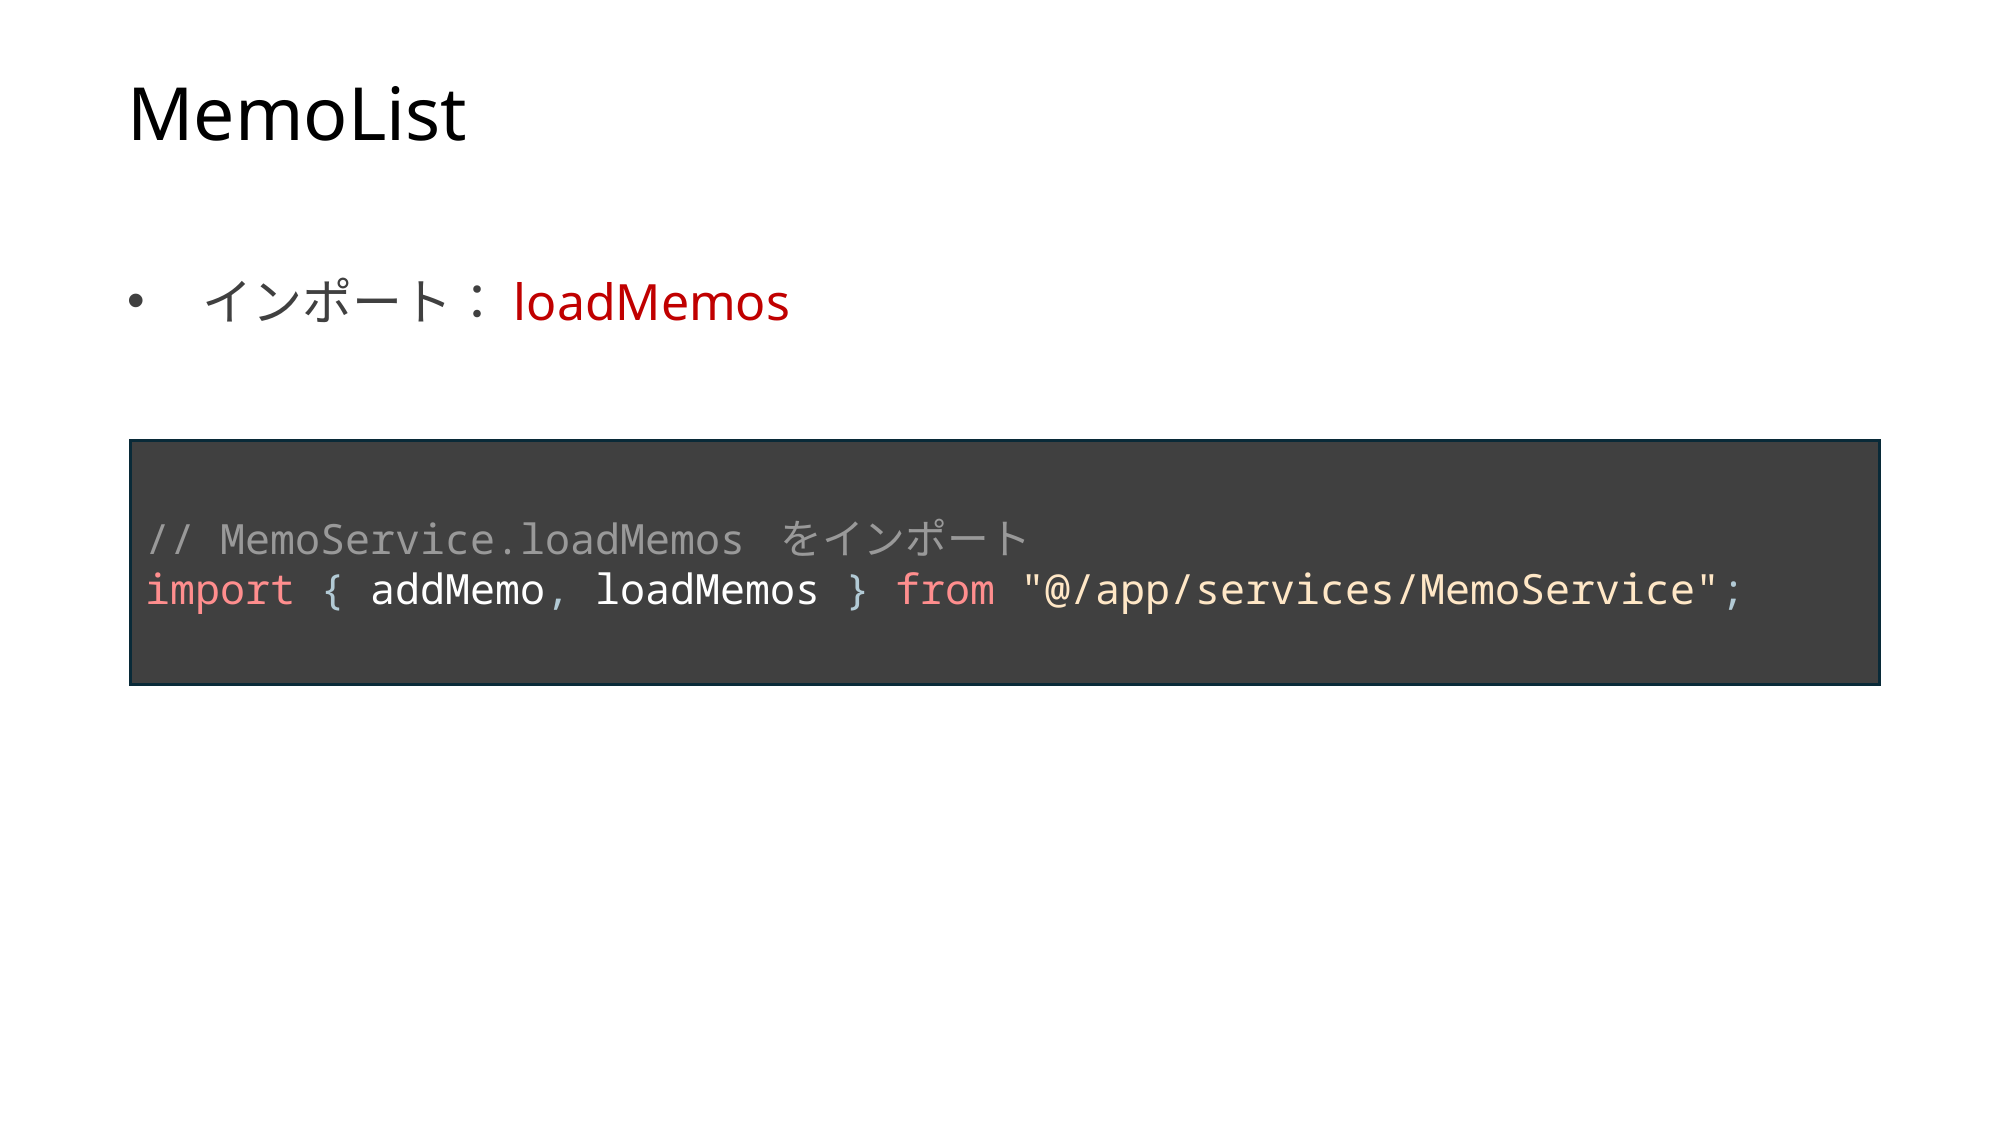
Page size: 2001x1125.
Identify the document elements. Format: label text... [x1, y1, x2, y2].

text_box インポート：loadMemos [112, 232, 1894, 428]
text_box // MemoService.loadMemos をインポート import { addMemo, loadMemos } from "@/app/services/MemoService"; [129, 439, 1881, 686]
title MemoList [112, 69, 1897, 164]
